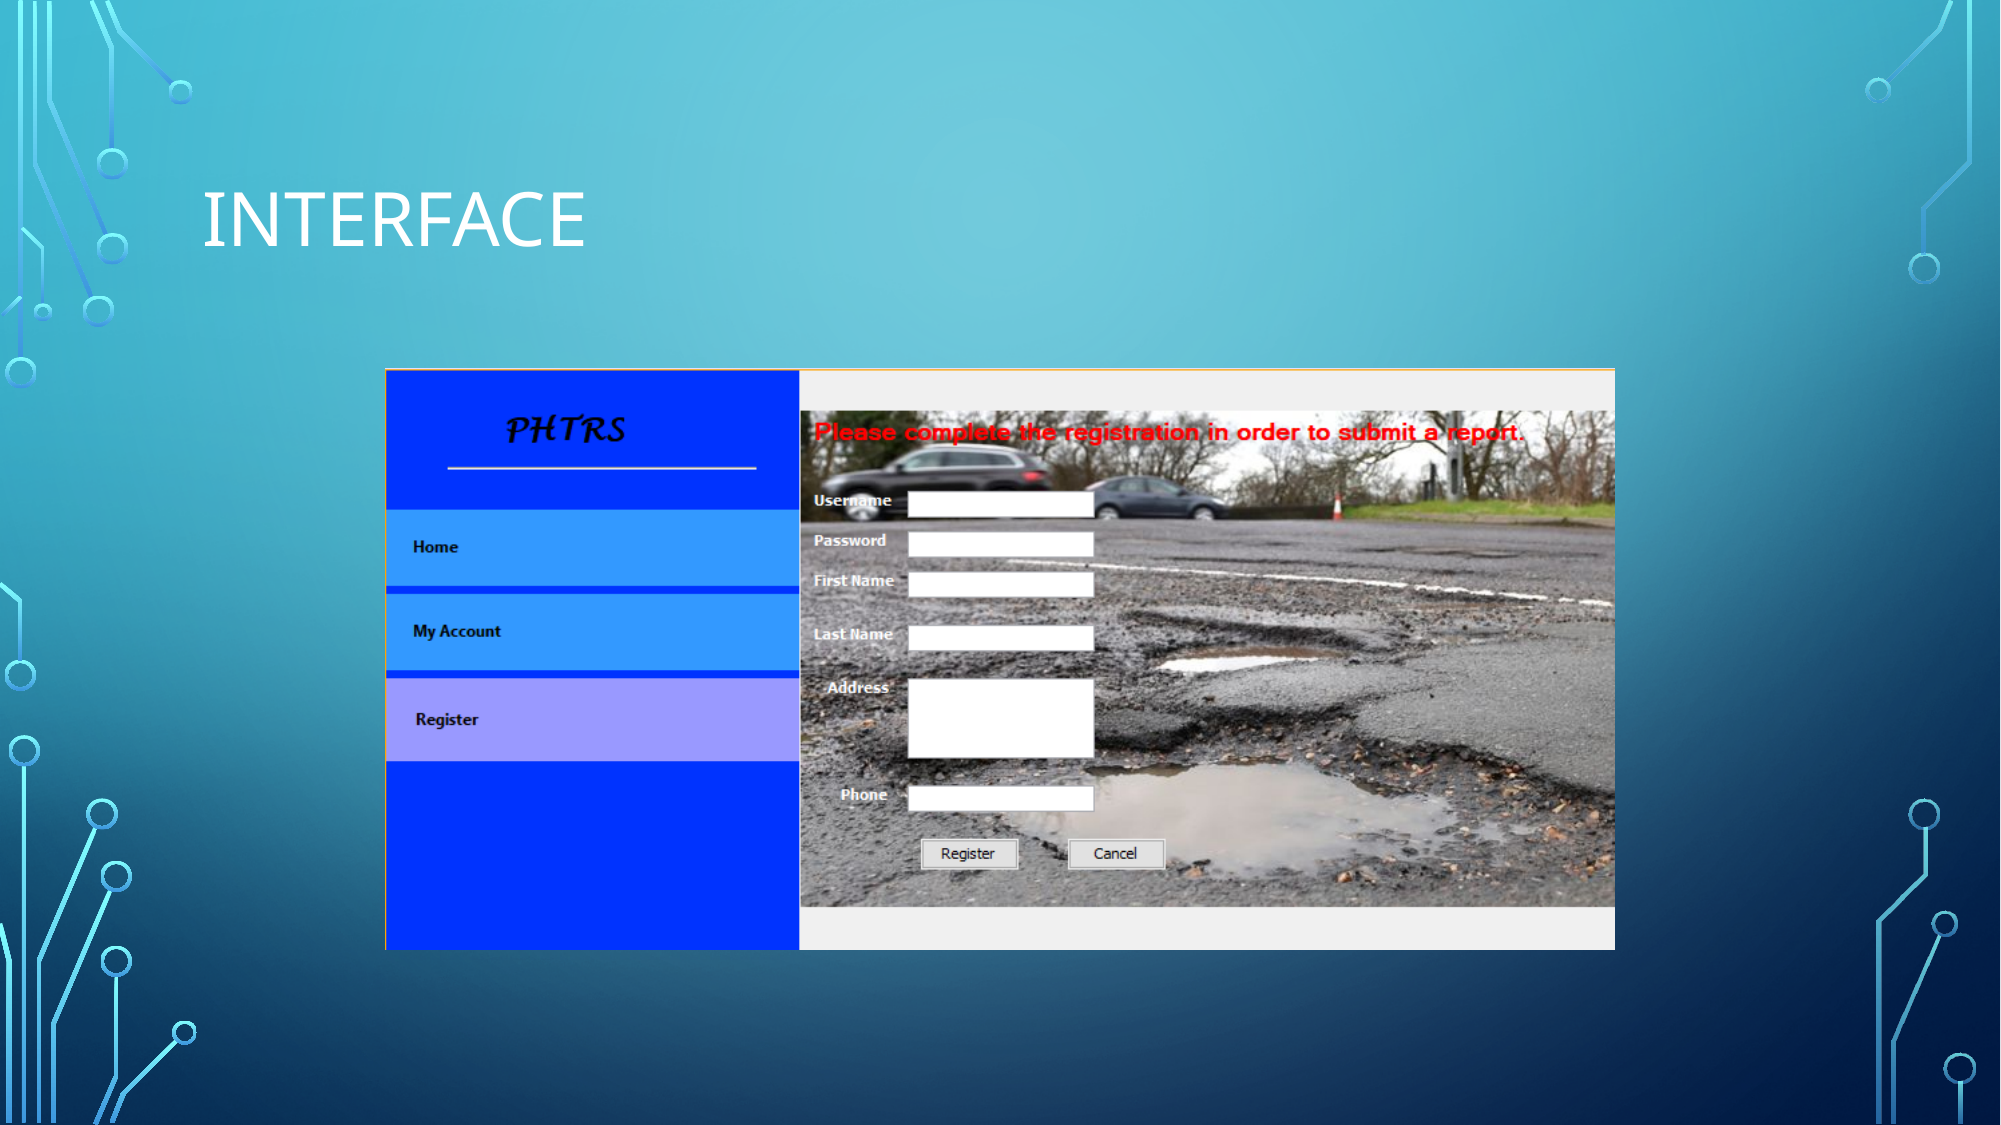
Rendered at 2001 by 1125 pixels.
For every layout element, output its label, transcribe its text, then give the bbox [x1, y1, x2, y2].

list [385, 368, 1615, 951]
title Interface [187, 101, 1813, 344]
